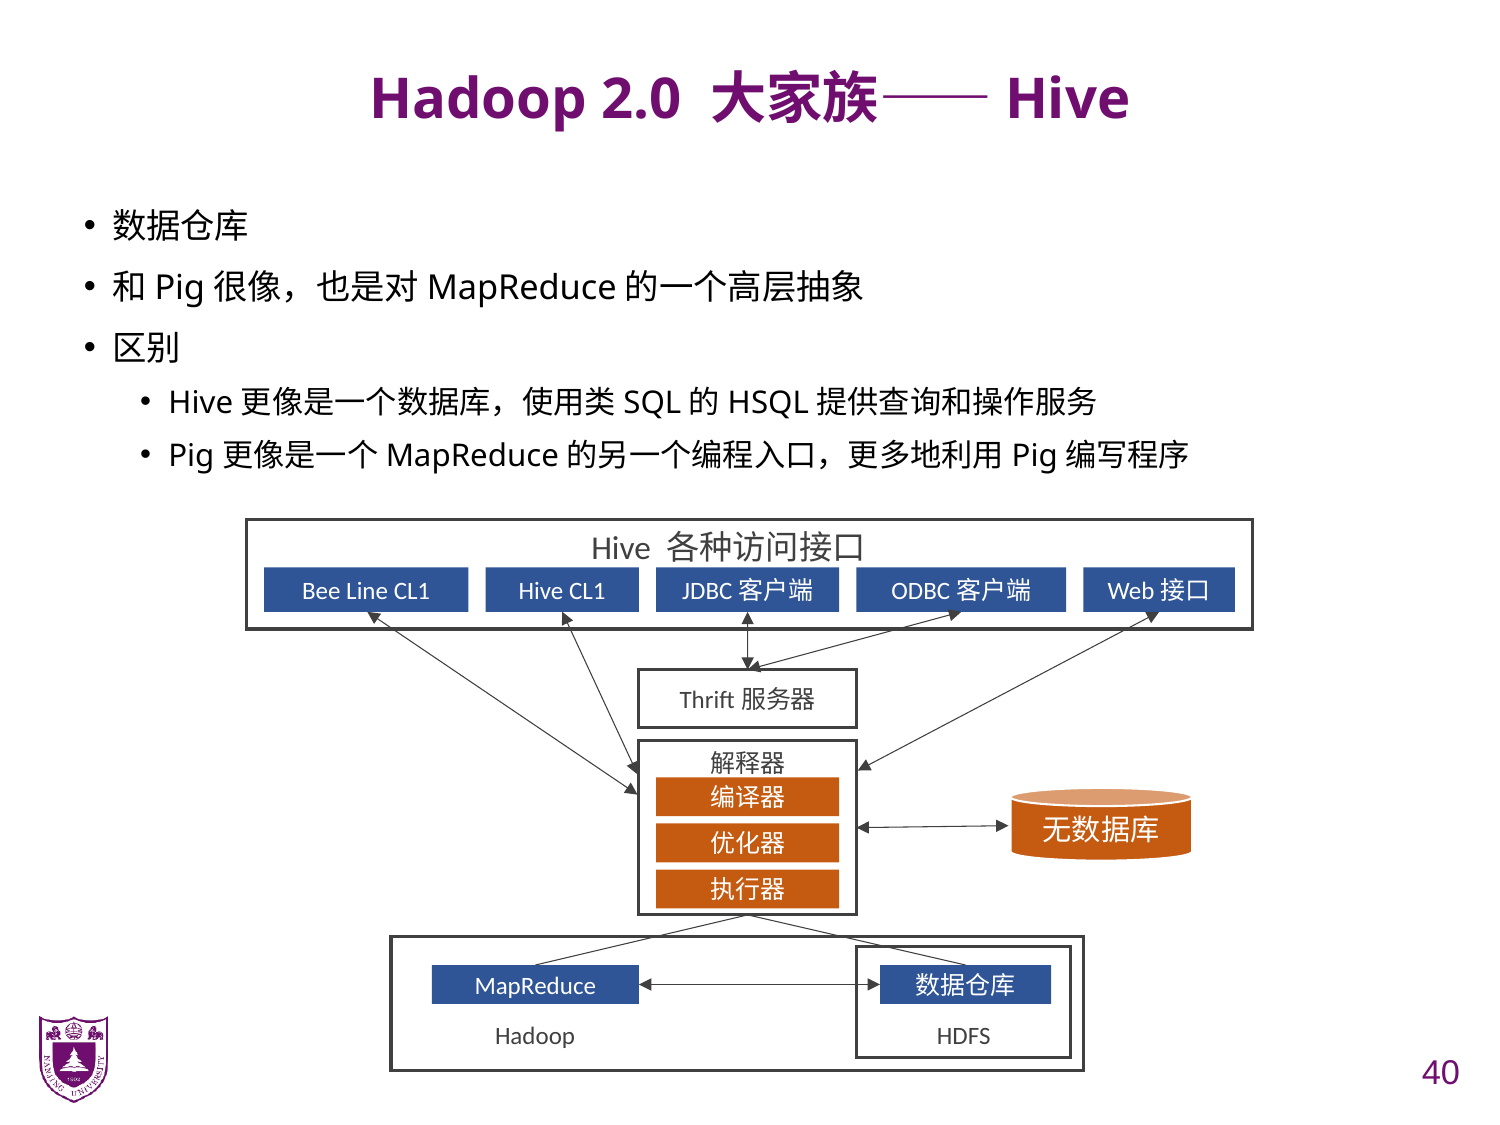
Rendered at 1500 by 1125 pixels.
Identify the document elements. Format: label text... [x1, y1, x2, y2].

slide_number 40 [1370, 1047, 1475, 1095]
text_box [246, 518, 1253, 1071]
list 数据仓库 和Pig很像，也是对MapReduce的一个高层抽象 区别 Hive更像是一个数据库，使用类SQL的HSQL提供查询和操作服务 Pig更像是一个MapReduce的另一个编程入口，更多地利用Pig编写程序 [68, 193, 1431, 1044]
picture [39, 1016, 108, 1103]
title Hadoop 2.0 大家族——Hive [68, 47, 1431, 154]
